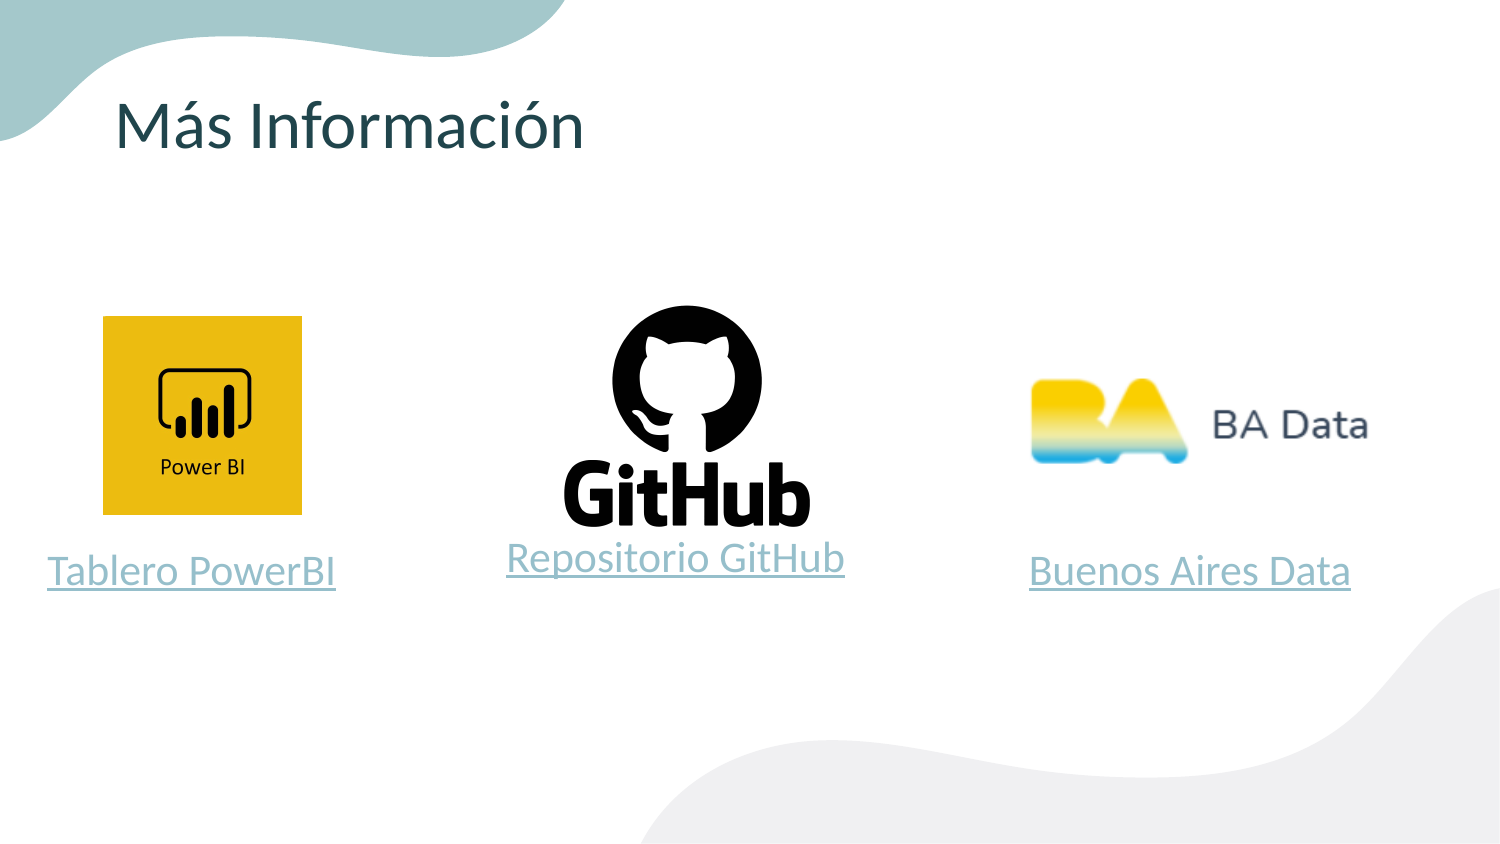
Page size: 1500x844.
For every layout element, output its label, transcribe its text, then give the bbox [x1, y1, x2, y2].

picture [102, 316, 302, 515]
picture [484, 301, 889, 530]
list Tablero PowerBI [36, 541, 369, 624]
picture [1007, 360, 1398, 486]
list Buenos Aires Data [1017, 541, 1407, 624]
title Más Información [103, 44, 1397, 208]
list Repositorio GitHub [494, 529, 949, 611]
